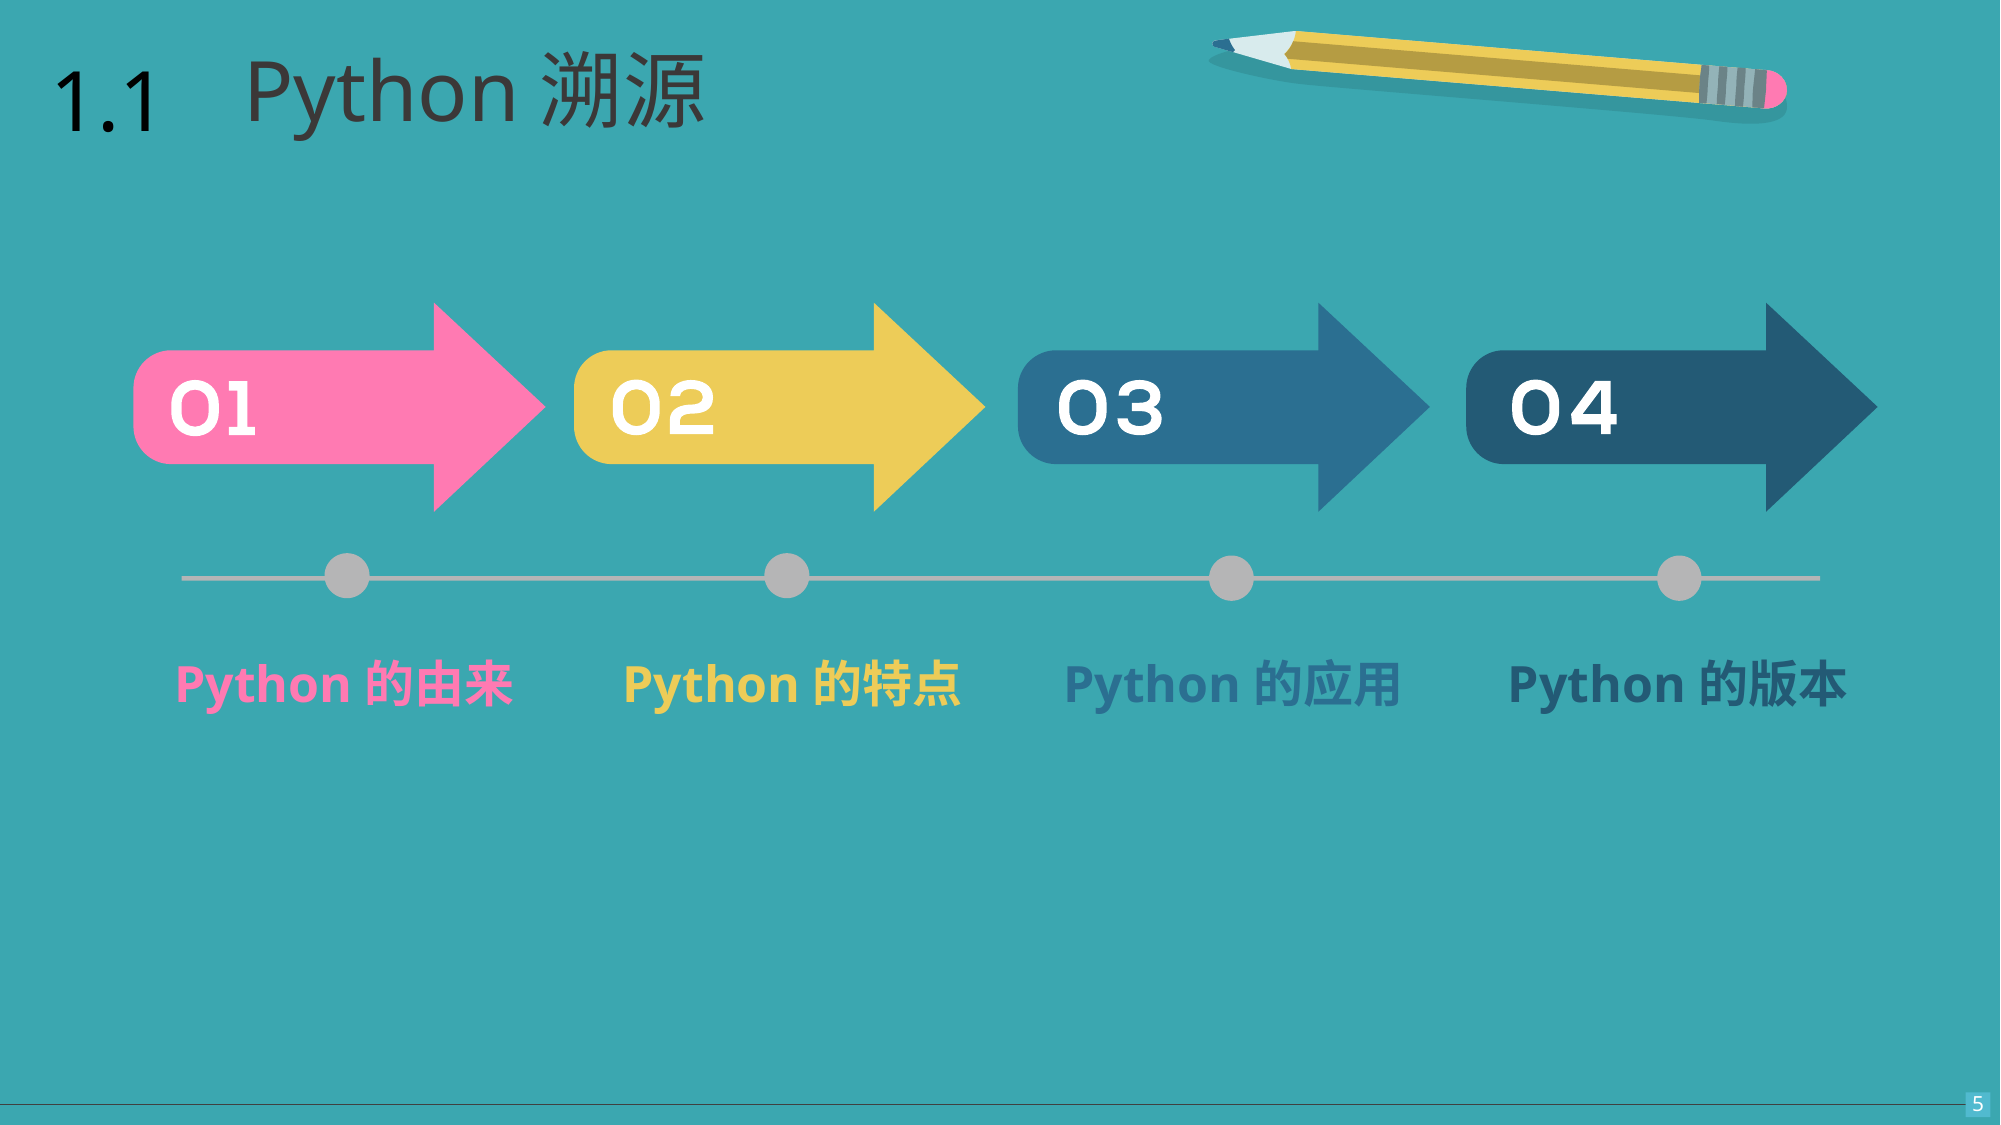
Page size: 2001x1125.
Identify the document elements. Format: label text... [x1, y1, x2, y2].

text_box [1209, 555, 1254, 601]
text_box [764, 553, 810, 599]
text_box [181, 576, 324, 581]
text_box Python的应用 [1048, 644, 1419, 720]
text_box [1017, 302, 1430, 512]
text_box [1944, 1091, 2000, 1118]
text_box [1466, 302, 1878, 512]
text_box [669, 379, 714, 435]
text_box [1117, 379, 1162, 436]
text_box Python的版本 [1492, 644, 1864, 720]
text_box [574, 302, 986, 512]
text_box 1.1 [35, 41, 255, 256]
text_box [1254, 576, 1657, 581]
text_box [370, 576, 764, 581]
text_box [1702, 576, 1821, 581]
text_box Python的由来 [159, 644, 530, 720]
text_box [1204, 30, 1788, 128]
text_box [171, 379, 219, 437]
text_box Python的特点 [607, 644, 978, 720]
text_box [1657, 555, 1702, 601]
text_box [1512, 379, 1560, 436]
text_box [809, 576, 1209, 581]
text_box [1059, 379, 1107, 436]
text_box [1571, 380, 1617, 435]
text_box [612, 379, 660, 436]
text_box Python溯源 [228, 30, 740, 145]
text_box [228, 381, 255, 436]
text_box [133, 302, 546, 512]
text_box [324, 553, 370, 599]
